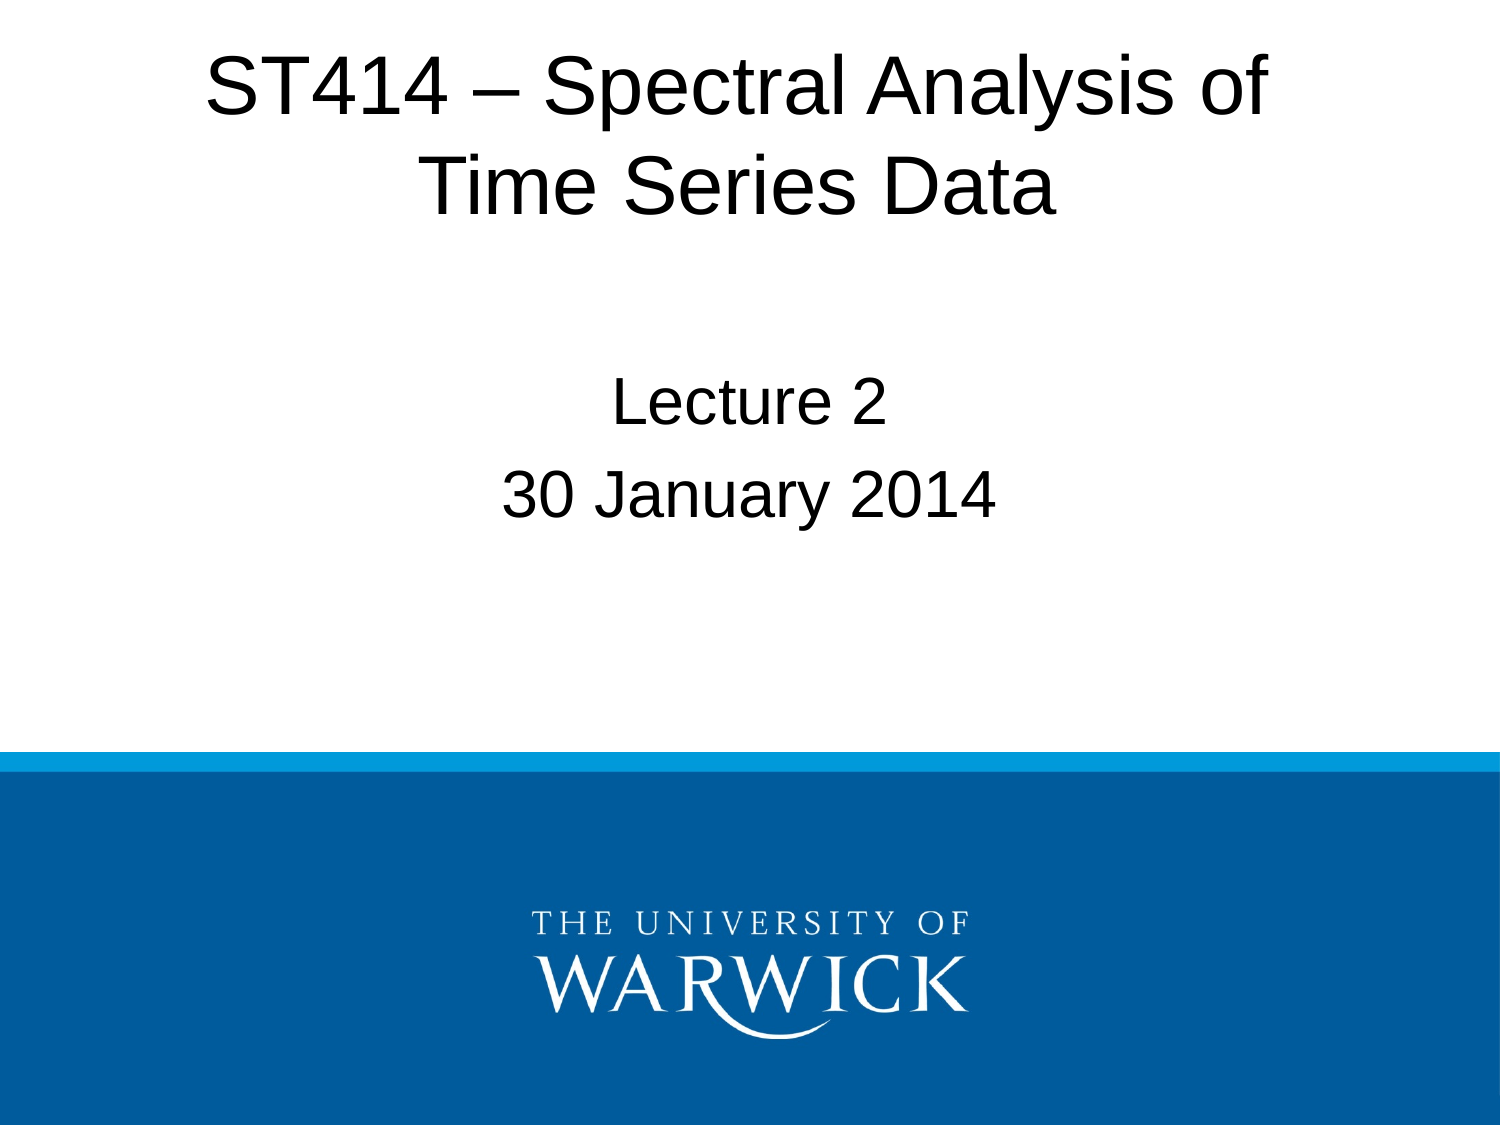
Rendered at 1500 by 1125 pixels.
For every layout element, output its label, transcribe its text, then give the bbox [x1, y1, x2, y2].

subtitle Lecture 2 30 January 2014 [147, 350, 1353, 638]
title ST414 – Spectral Analysis of Time Series Data [112, 37, 1363, 225]
picture [0, 773, 1500, 1125]
